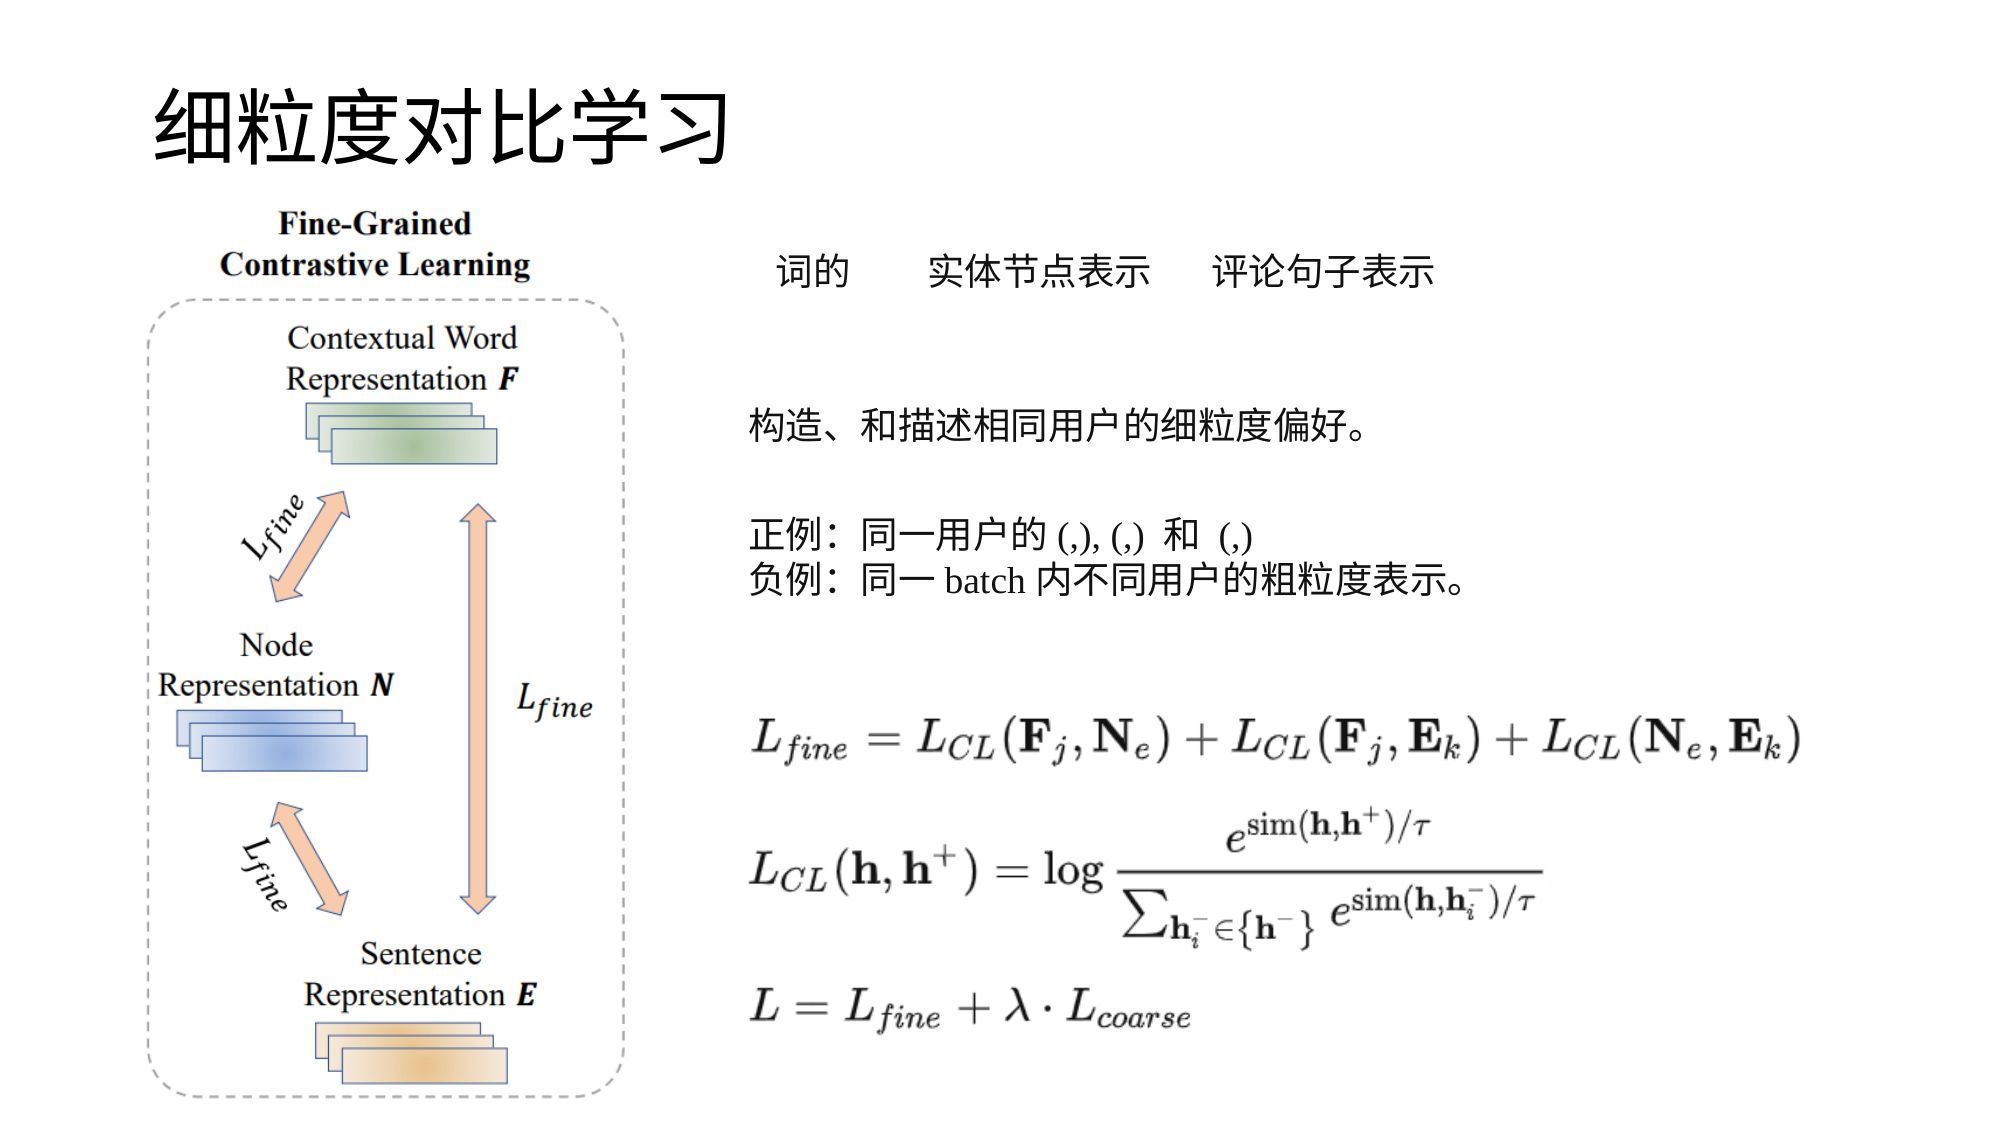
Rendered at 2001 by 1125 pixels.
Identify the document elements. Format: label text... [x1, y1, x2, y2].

picture [141, 204, 633, 1107]
title 细粒度对比学习 [137, 23, 1863, 241]
picture [722, 684, 1806, 1051]
